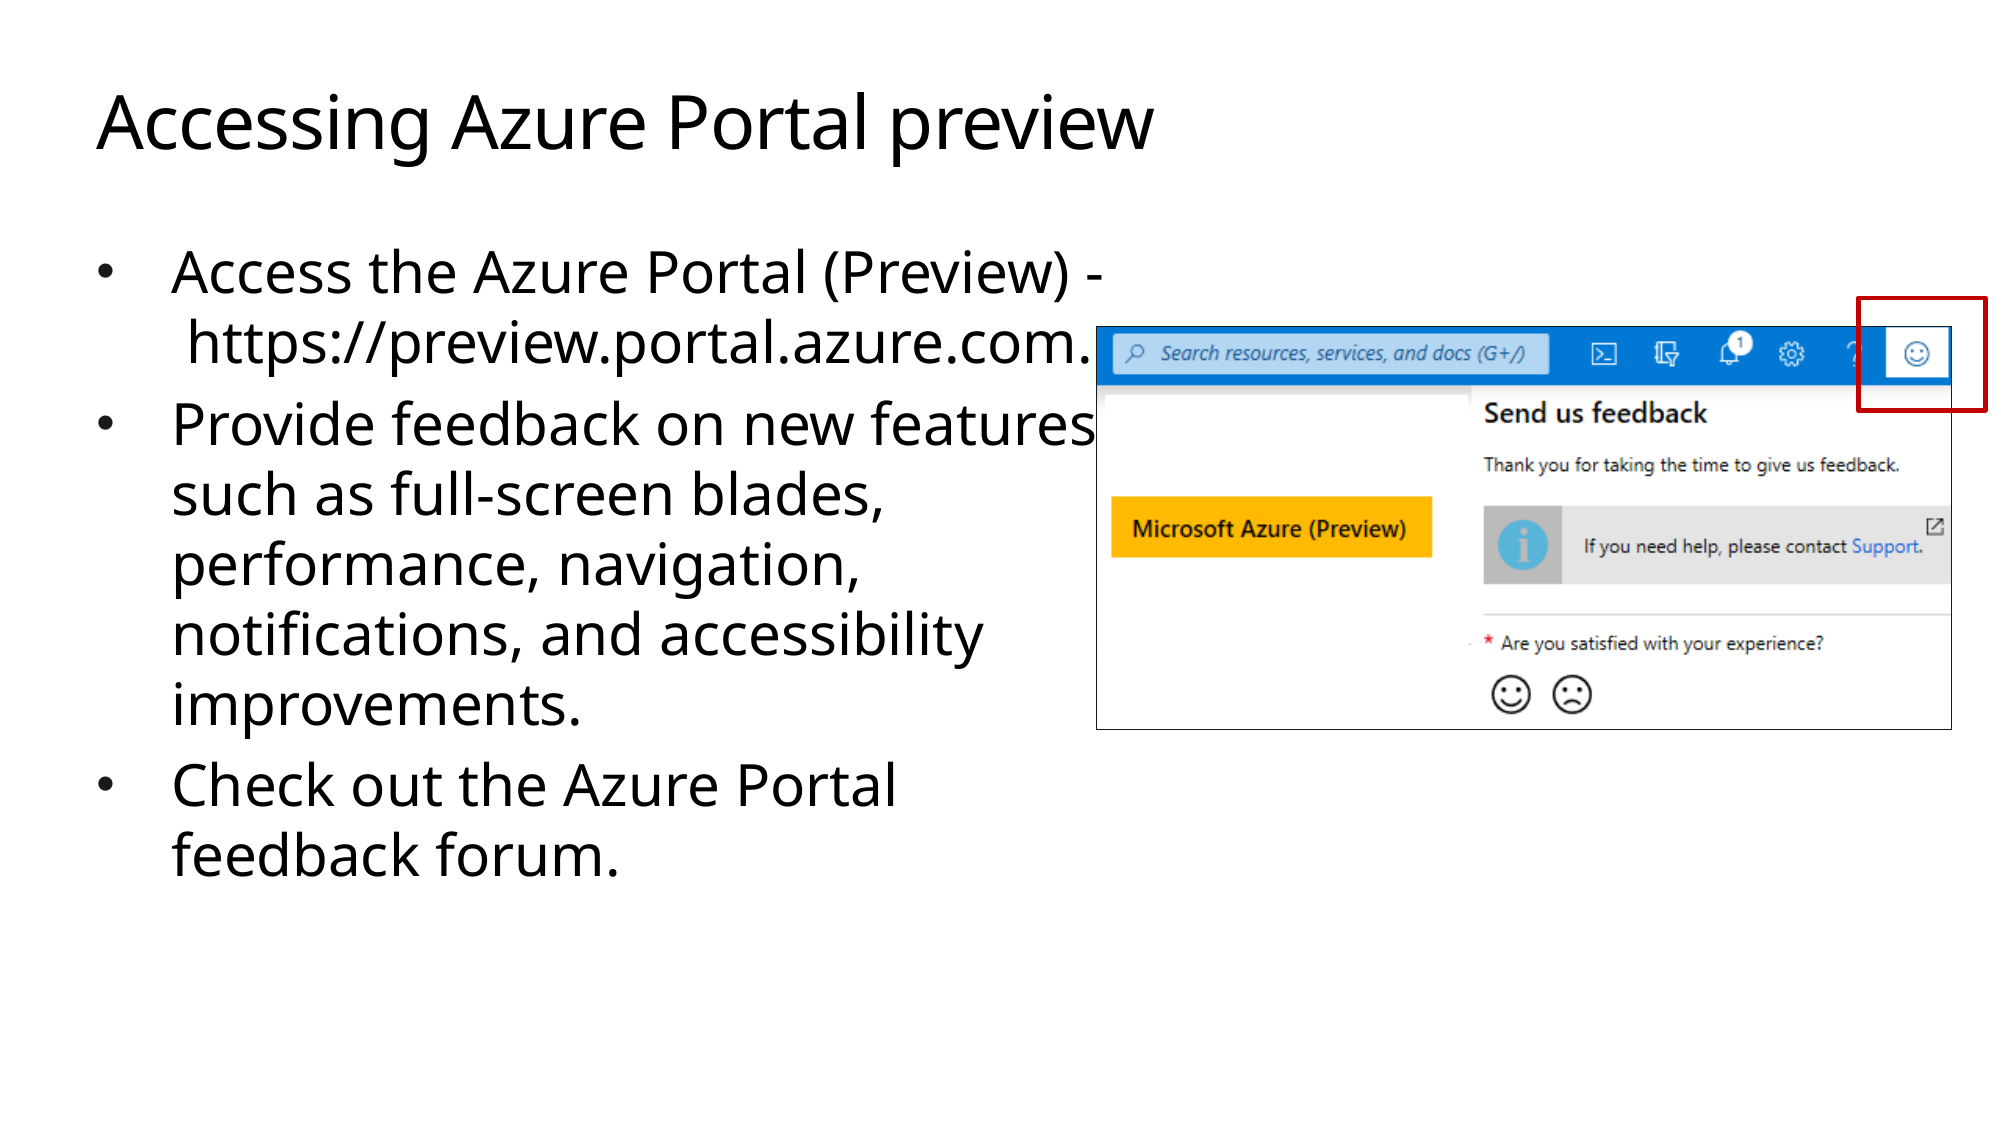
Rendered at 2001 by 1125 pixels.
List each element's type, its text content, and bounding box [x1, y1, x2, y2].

picture [1096, 325, 1952, 730]
list Access the Azure Portal (Preview) - https://preview.portal.azure.com. Provide feedback on new features such as full-screen blades, performance, navigation, notifications, and accessibility improvements. Check out the Azure Portal feedback forum. [96, 235, 1115, 900]
title Accessing Azure Portal preview [96, 75, 1904, 166]
text_box [1858, 297, 1986, 411]
